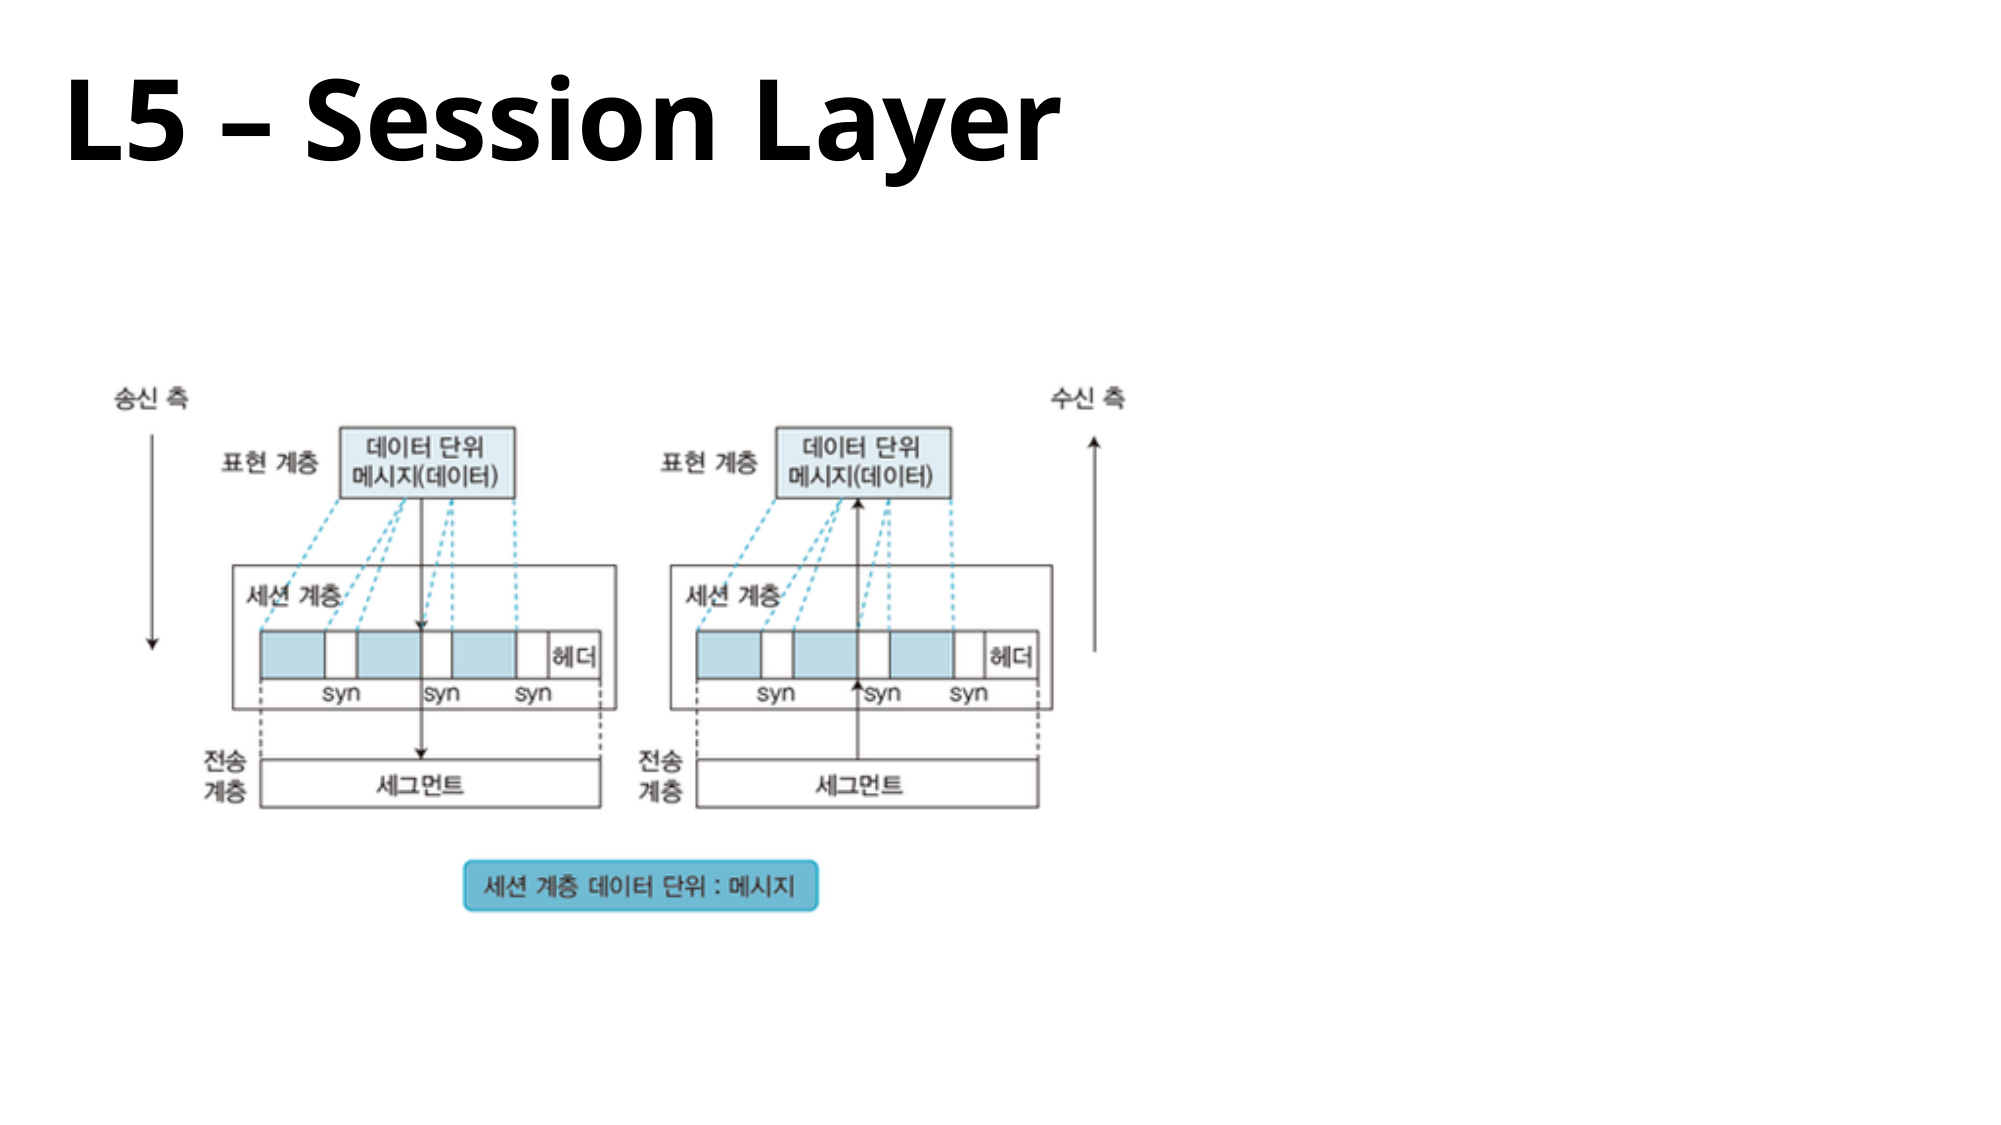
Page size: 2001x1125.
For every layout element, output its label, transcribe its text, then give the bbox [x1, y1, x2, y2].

picture [65, 367, 1142, 930]
text_box L5 – Session Layer [46, 40, 1092, 191]
